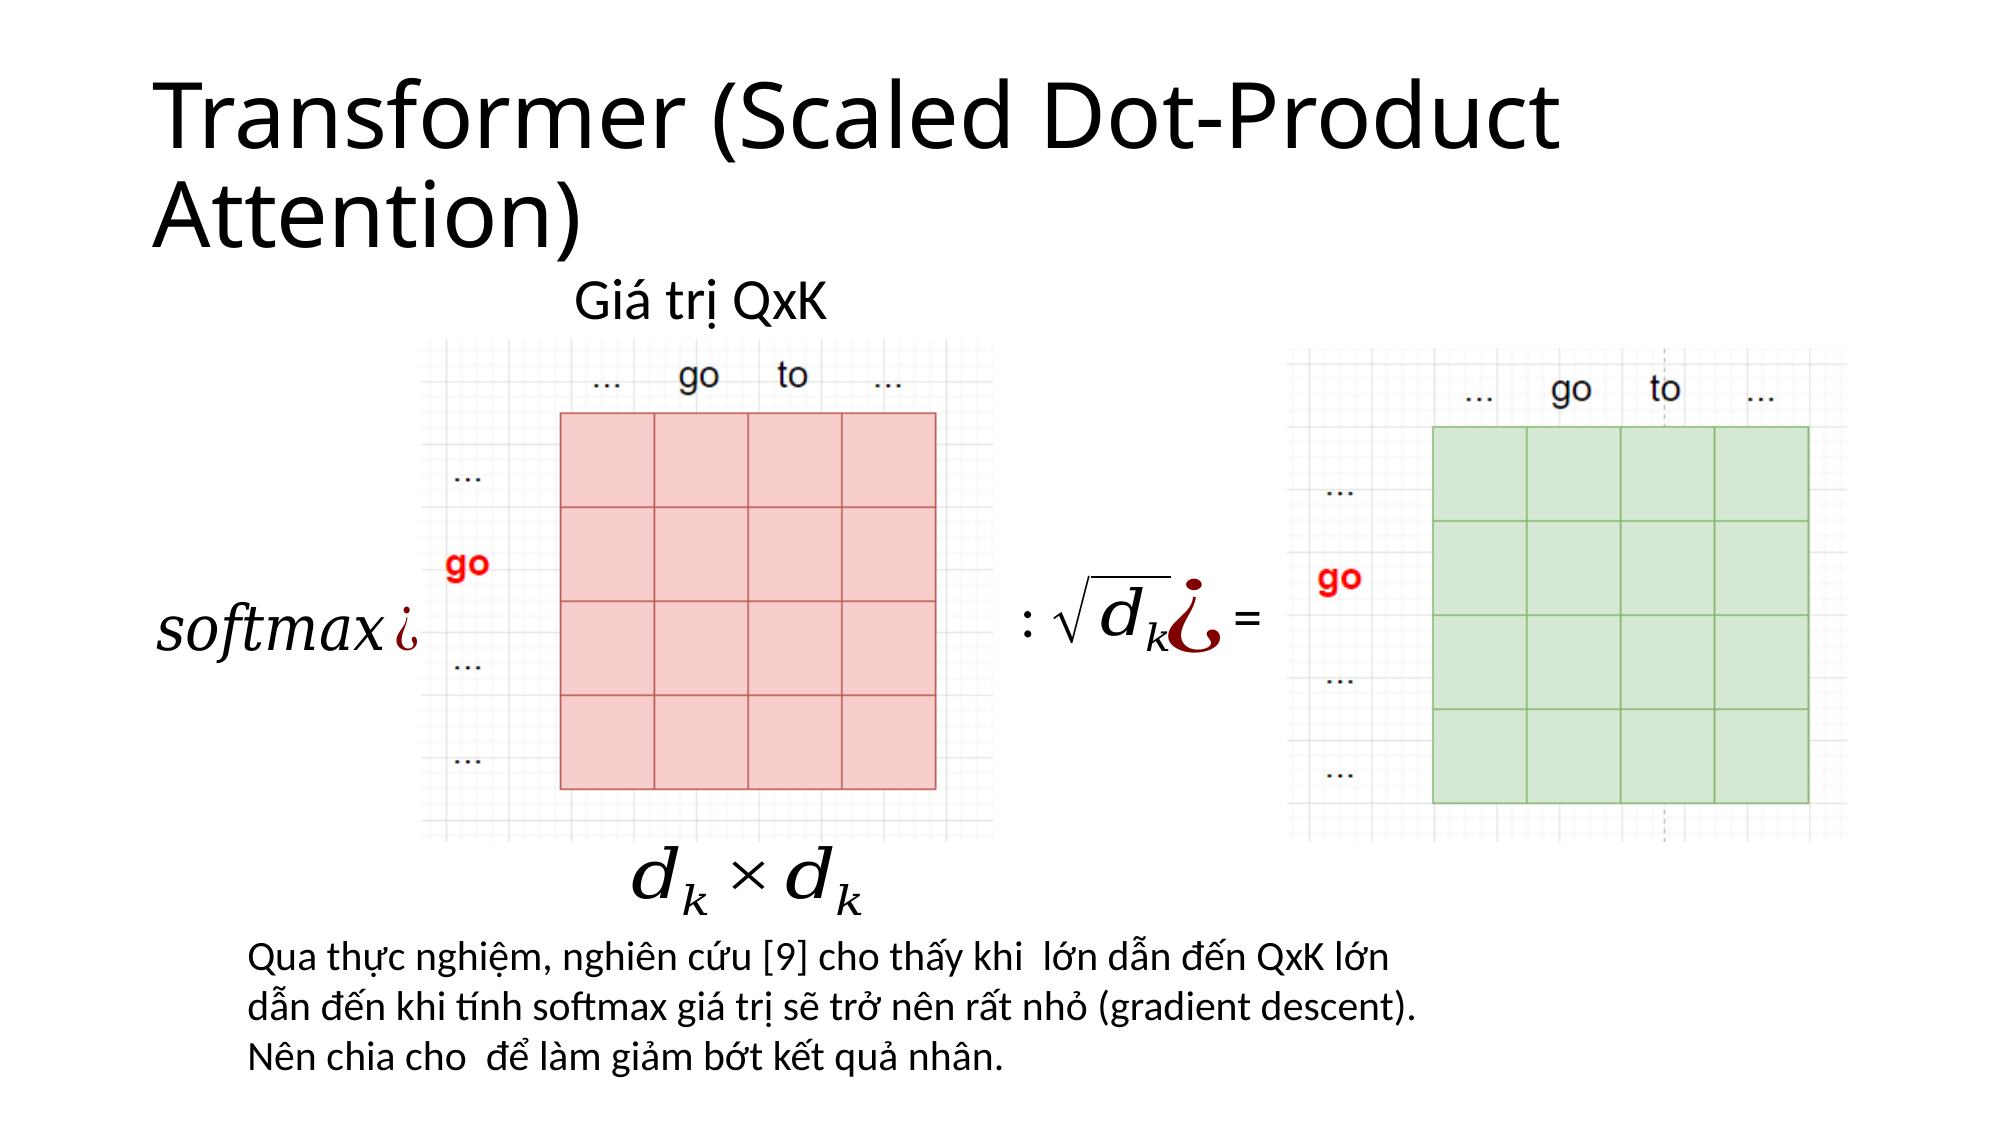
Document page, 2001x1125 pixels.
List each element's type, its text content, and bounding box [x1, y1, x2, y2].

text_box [153, 253, 1847, 842]
title Transformer (Scaled Dot-Product Attention) [137, 59, 1863, 278]
